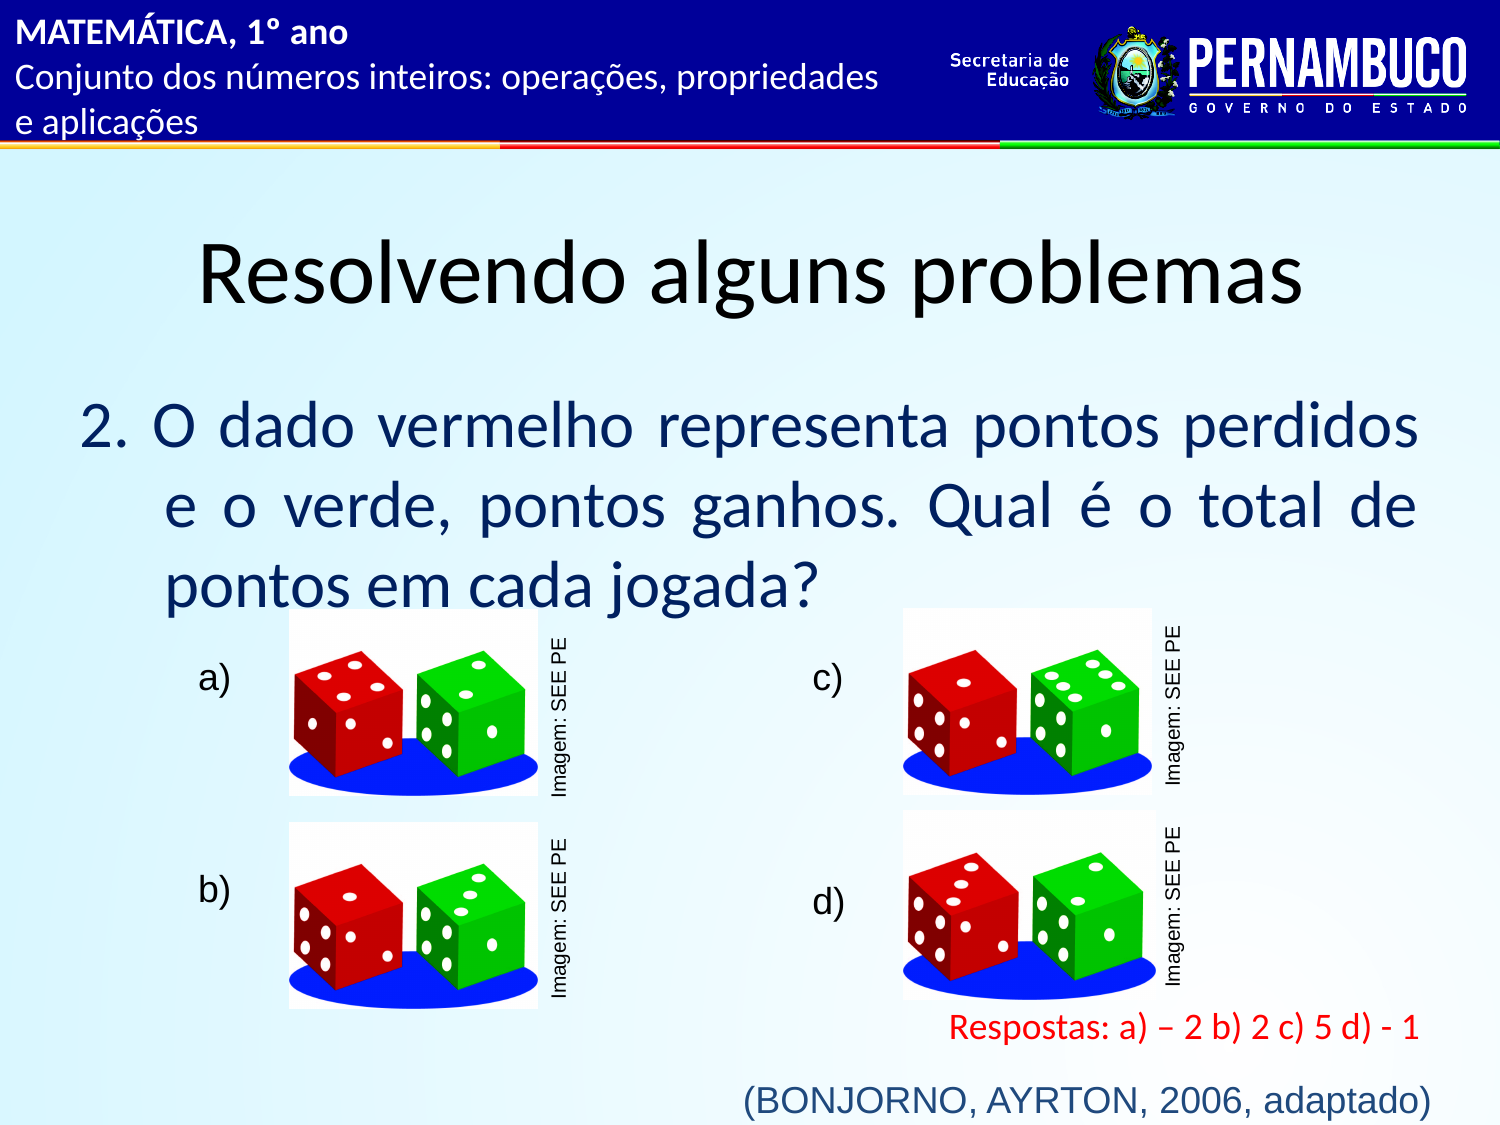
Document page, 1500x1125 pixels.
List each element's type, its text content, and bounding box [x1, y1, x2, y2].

picture [903, 810, 1156, 1000]
text_box Imagem: SEE PE [1159, 812, 1192, 1003]
picture [903, 608, 1152, 795]
text_box MATEMÁTICA, 1º ano Conjunto dos números inteiros: operações, propriedades e aplicações [0, 0, 910, 150]
text_box d) [797, 869, 861, 930]
text_box b) [183, 857, 247, 918]
text_box Imagem: SEE PE [1153, 611, 1192, 802]
list 2. O dado vermelho representa pontos perdidos e o verde, pontos ganhos. Qual é o total de pontos em cada jogada? Respostas: a) – 2 b) 2 c) 5 d) - 1 [64, 373, 1436, 1071]
text_box c) [797, 645, 859, 705]
text_box (BONJORNO, AYRTON, 2006, adaptado) [442, 1068, 1447, 1125]
picture [288, 822, 538, 1009]
picture [0, 0, 1500, 1125]
text_box a) [183, 645, 247, 705]
text_box Imagem: SEE PE [537, 622, 578, 814]
title Resolvendo alguns problemas [76, 172, 1428, 361]
picture [288, 609, 538, 797]
text_box Imagem: SEE PE [538, 823, 578, 1015]
